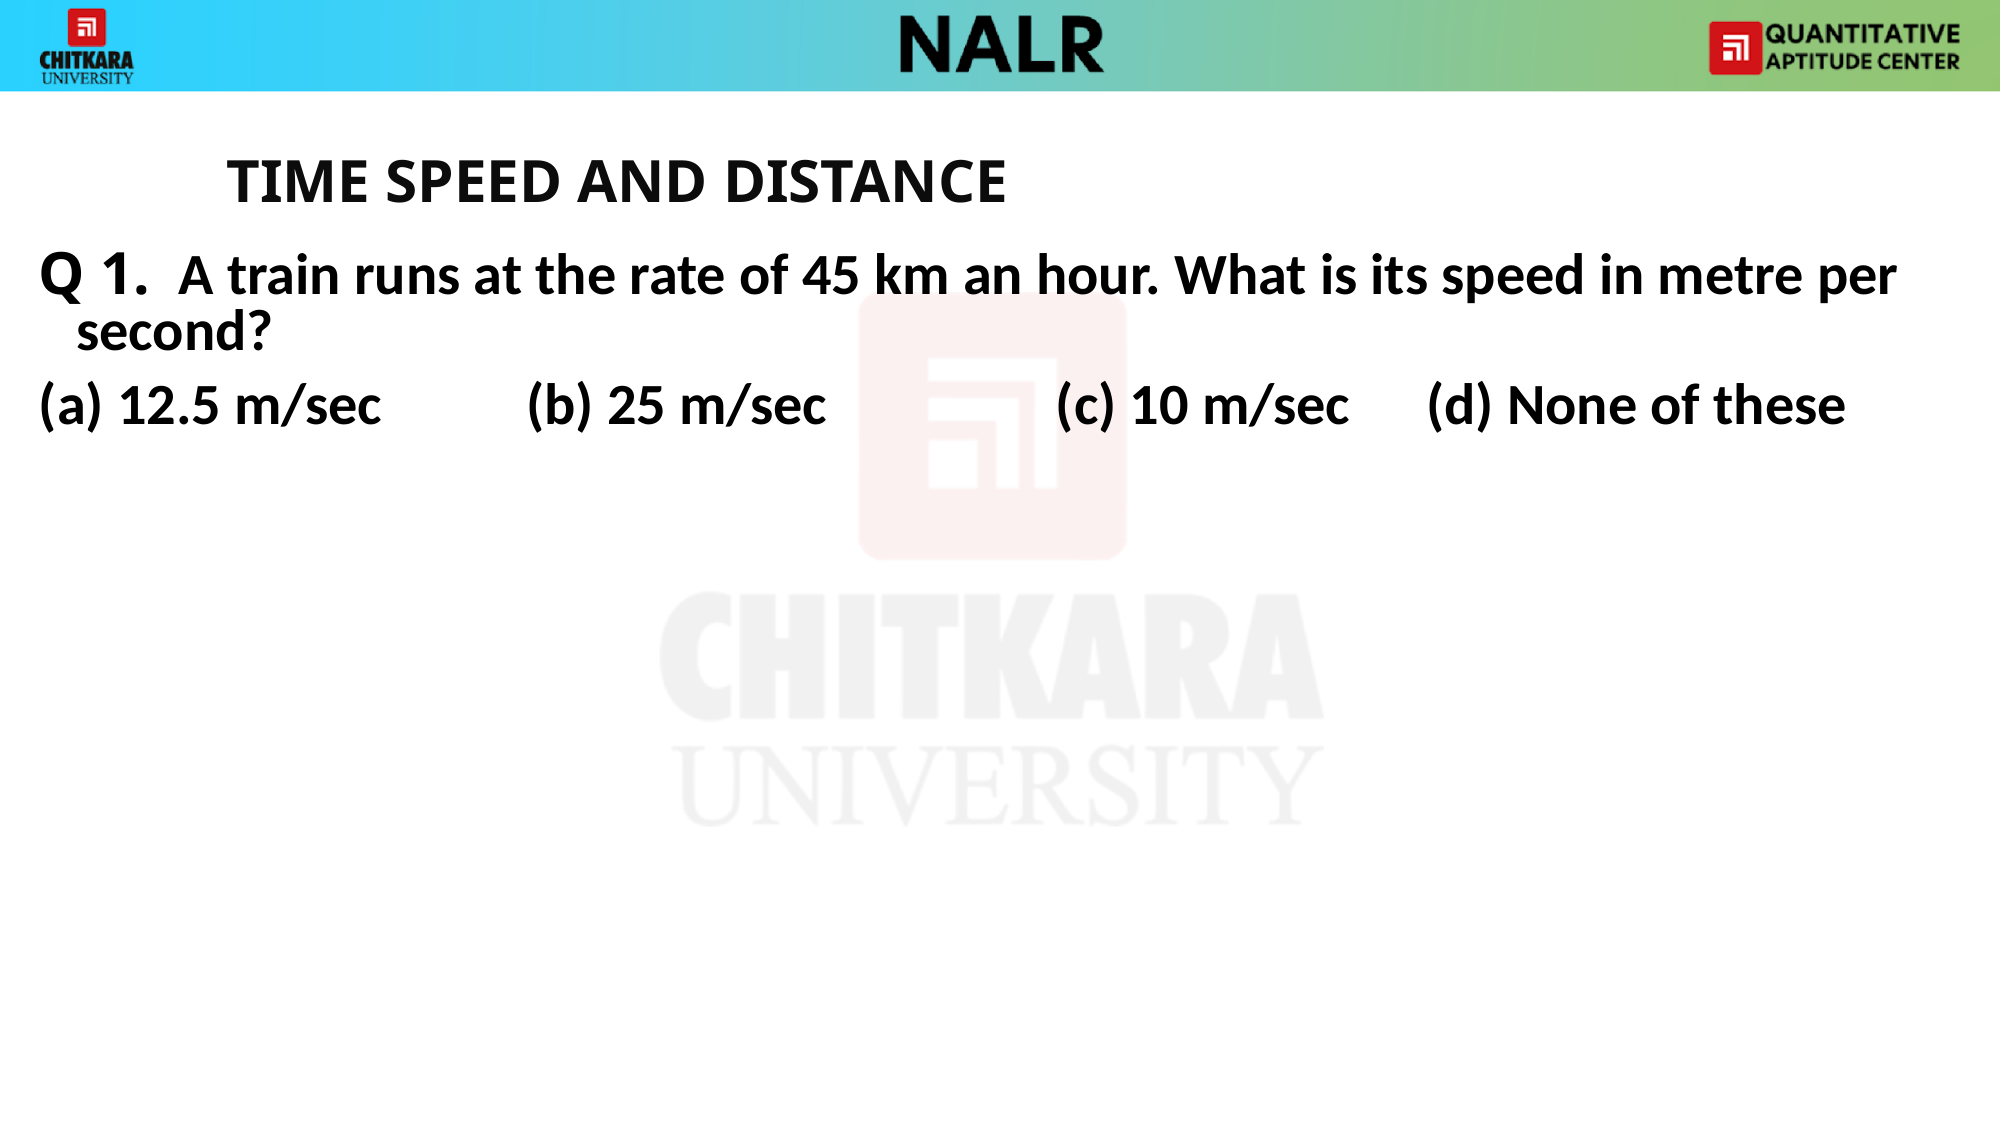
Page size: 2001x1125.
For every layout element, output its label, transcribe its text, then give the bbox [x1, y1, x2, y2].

title [41, 31, 1959, 138]
picture [0, 0, 2000, 1125]
list TIME SPEED AND DISTANCE Q 1. A train runs at the rate of 45 km an hour. What is its speed in metre per second? (a) 12.5 m/sec (b) 25 m/sec (c) 10 m/sec (d) None of these [23, 138, 1959, 1053]
